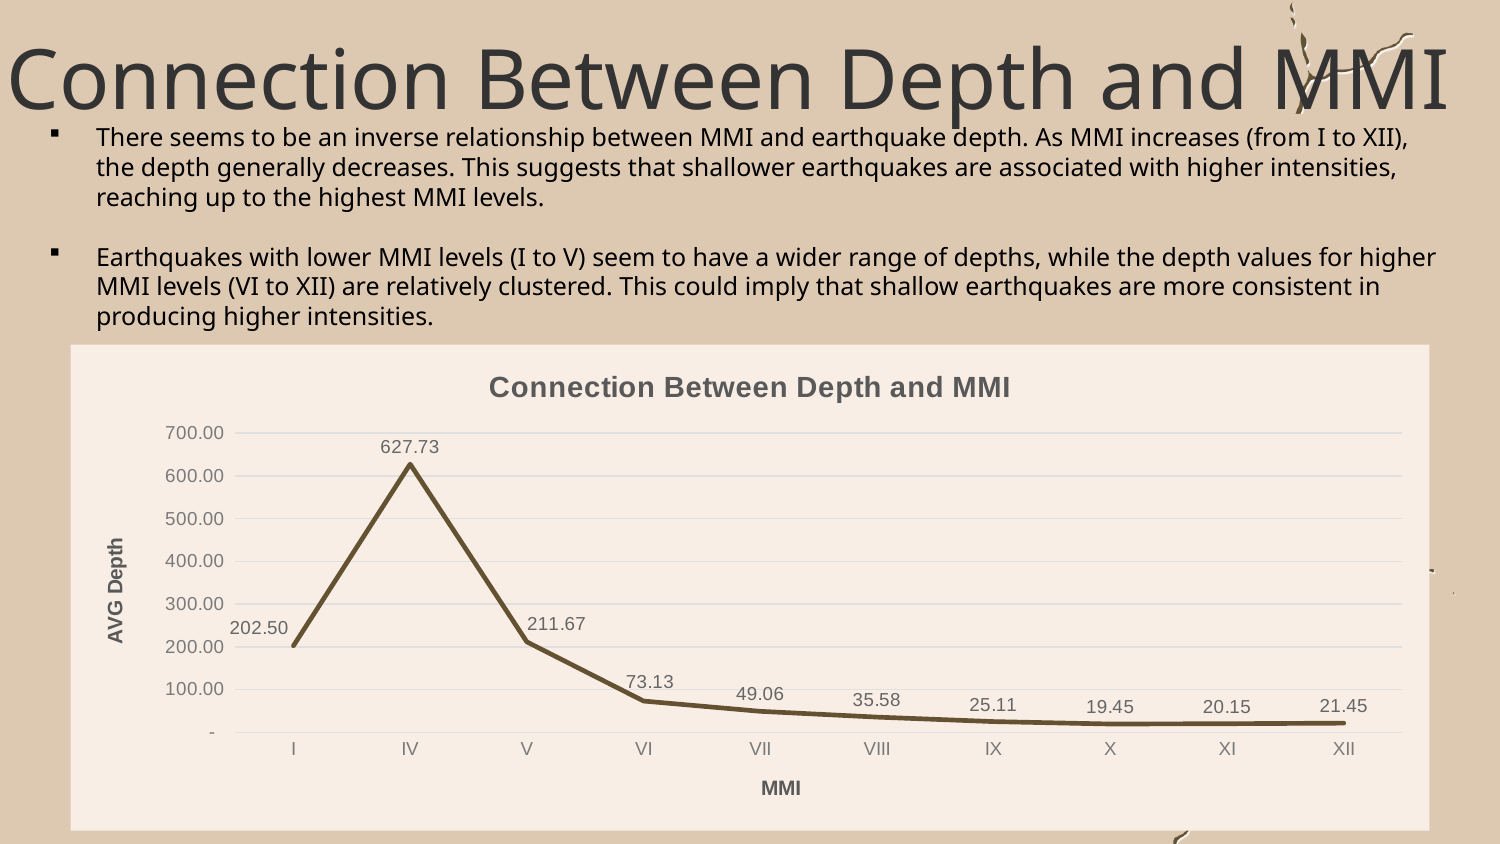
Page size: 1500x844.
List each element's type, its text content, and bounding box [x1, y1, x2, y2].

title Connection Between Depth and MMI [0, 3, 1477, 142]
picture [917, 26, 1500, 824]
picture [1042, 831, 1271, 844]
text_box There seems to be an inverse relationship between MMI and earthquake depth. As MMI increases (from I to XII), the depth generally decreases. This suggests that shallower earthquakes are associated with higher intensities, reaching up to the highest MMI levels. Earthquakes with lower MMI levels (I to V) seem to have a wider range of depths, while the depth values for higher MMI levels (VI to XII) are relatively clustered. This could imply that shallow earthquakes are more consistent in producing higher intensities. [34, 142, 912, 369]
chart [70, 344, 1430, 831]
